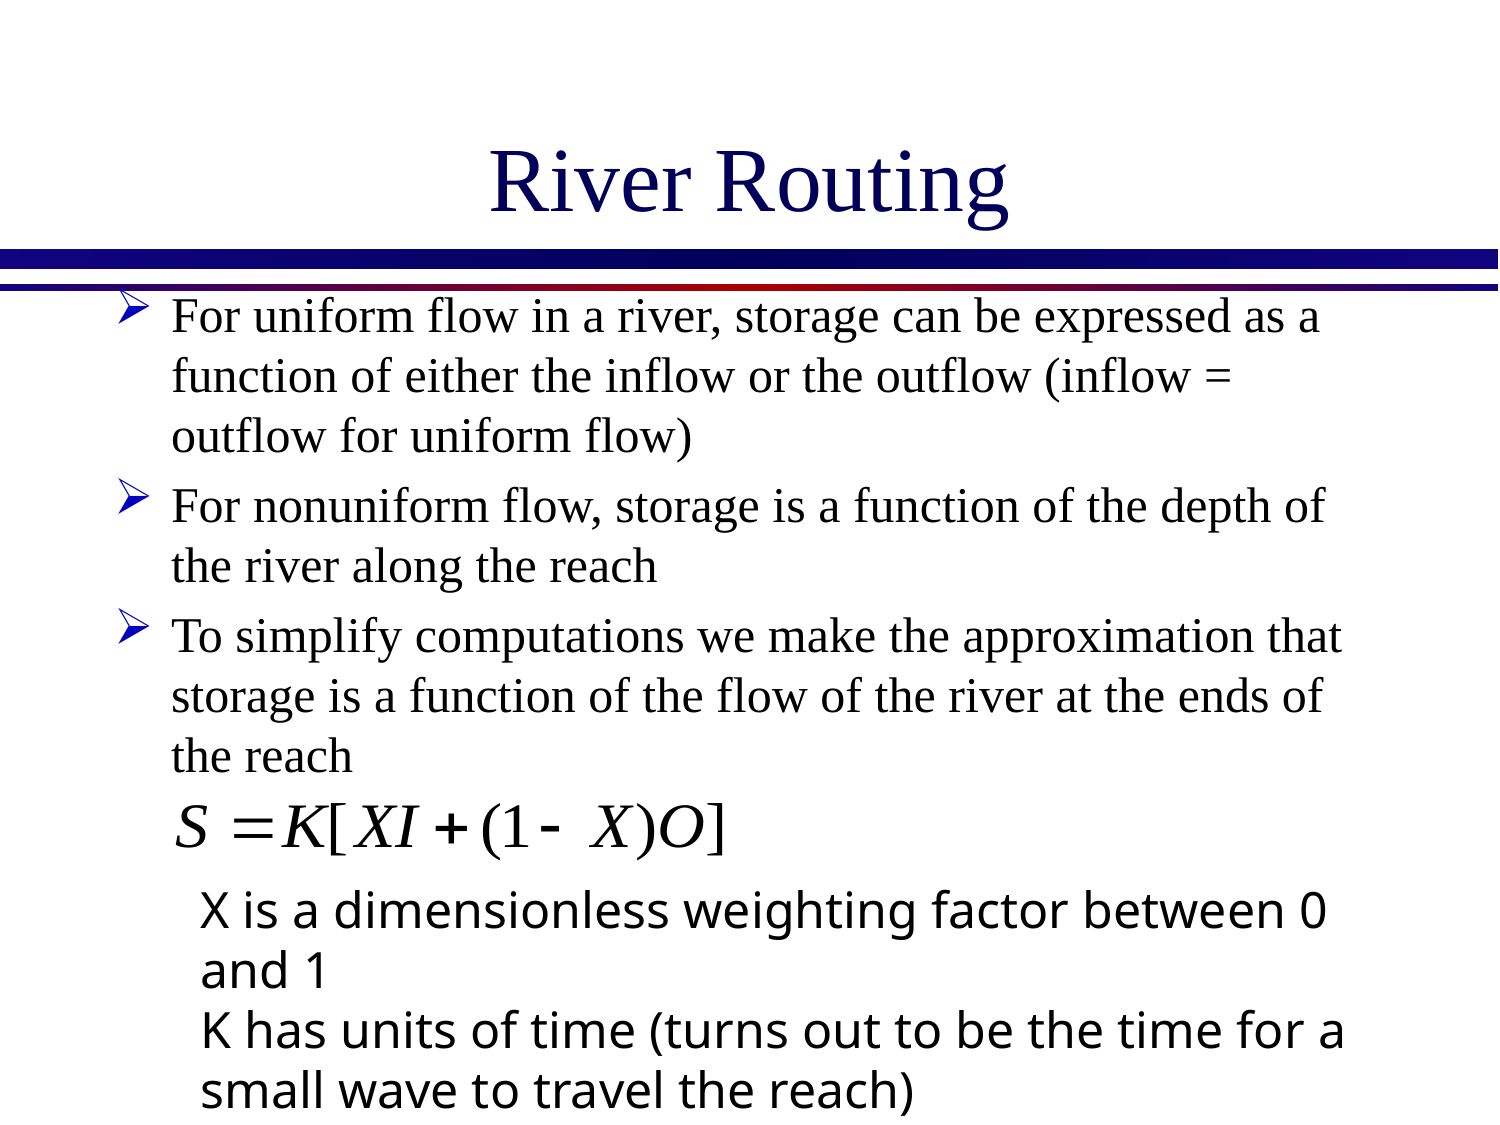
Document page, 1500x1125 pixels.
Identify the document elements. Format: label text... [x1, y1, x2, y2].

title River Routing [112, 49, 1388, 238]
text_box X is a dimensionless weighting factor between 0 and 1 K has units of time (turns out to be the time for a small wave to travel the reach) both can be estimated from previous flood data [185, 870, 1415, 1125]
list For uniform flow in a river, storage can be expressed as a function of either the inflow or the outflow (inflow = outflow for uniform flow) For nonuniform flow, storage is a function of the depth of the river along the reach To simplify computations we make the approximation that storage is a function of the flow of the river at the ends of the reach [99, 274, 1376, 951]
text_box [171, 798, 731, 866]
